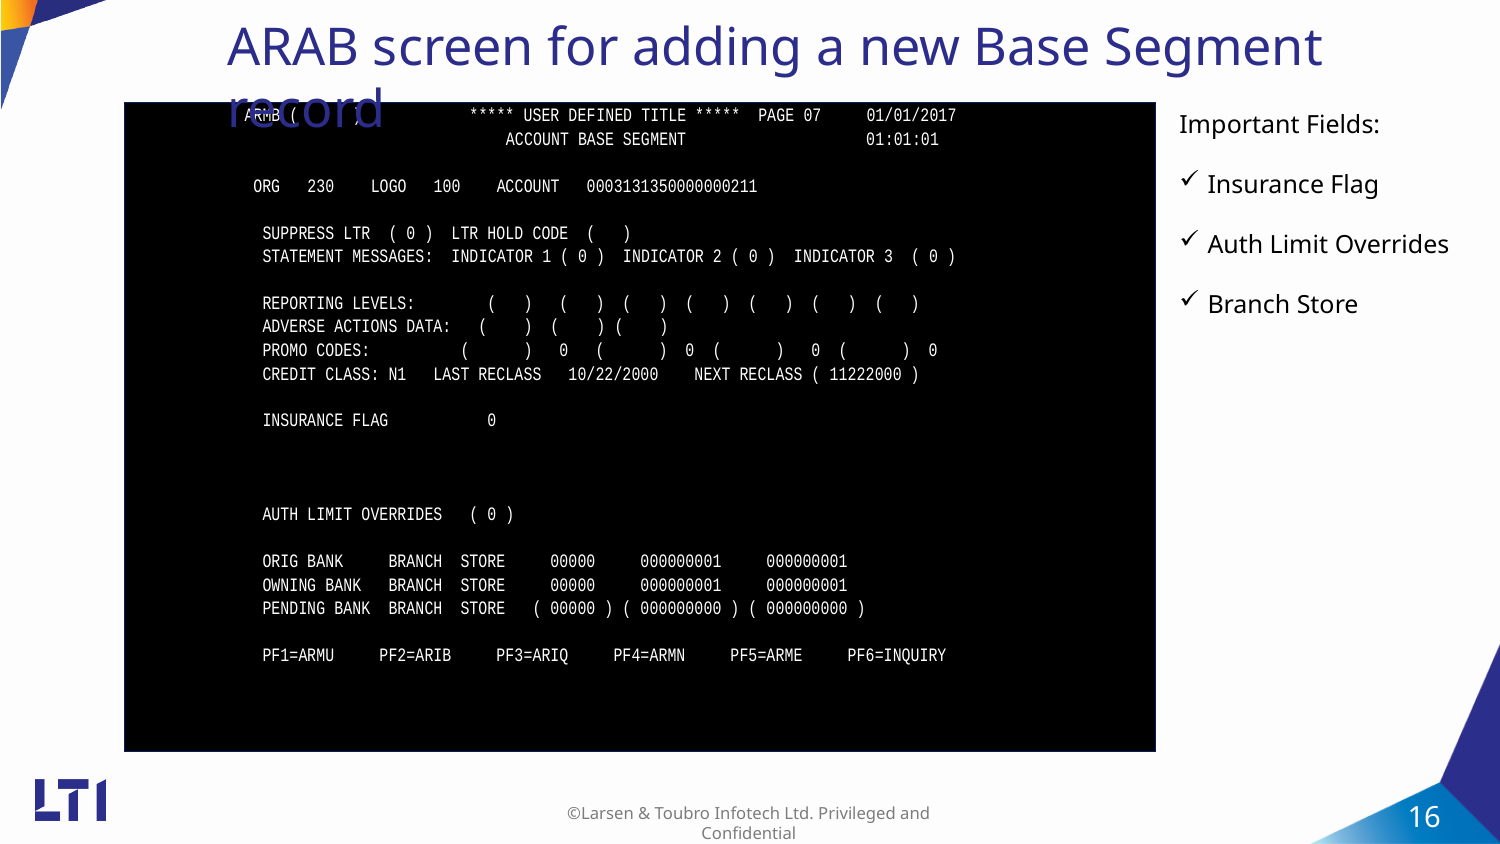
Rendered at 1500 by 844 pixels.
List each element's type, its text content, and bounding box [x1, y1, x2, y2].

picture [0, 0, 110, 109]
text_box Important Fields: Insurance Flag Auth Limit Overrides Branch Store [1164, 101, 1500, 391]
text_box ARAB screen for adding a new Base Segment record [212, 5, 1356, 101]
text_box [124, 102, 1156, 752]
picture [1288, 640, 1500, 844]
picture [35, 779, 106, 821]
